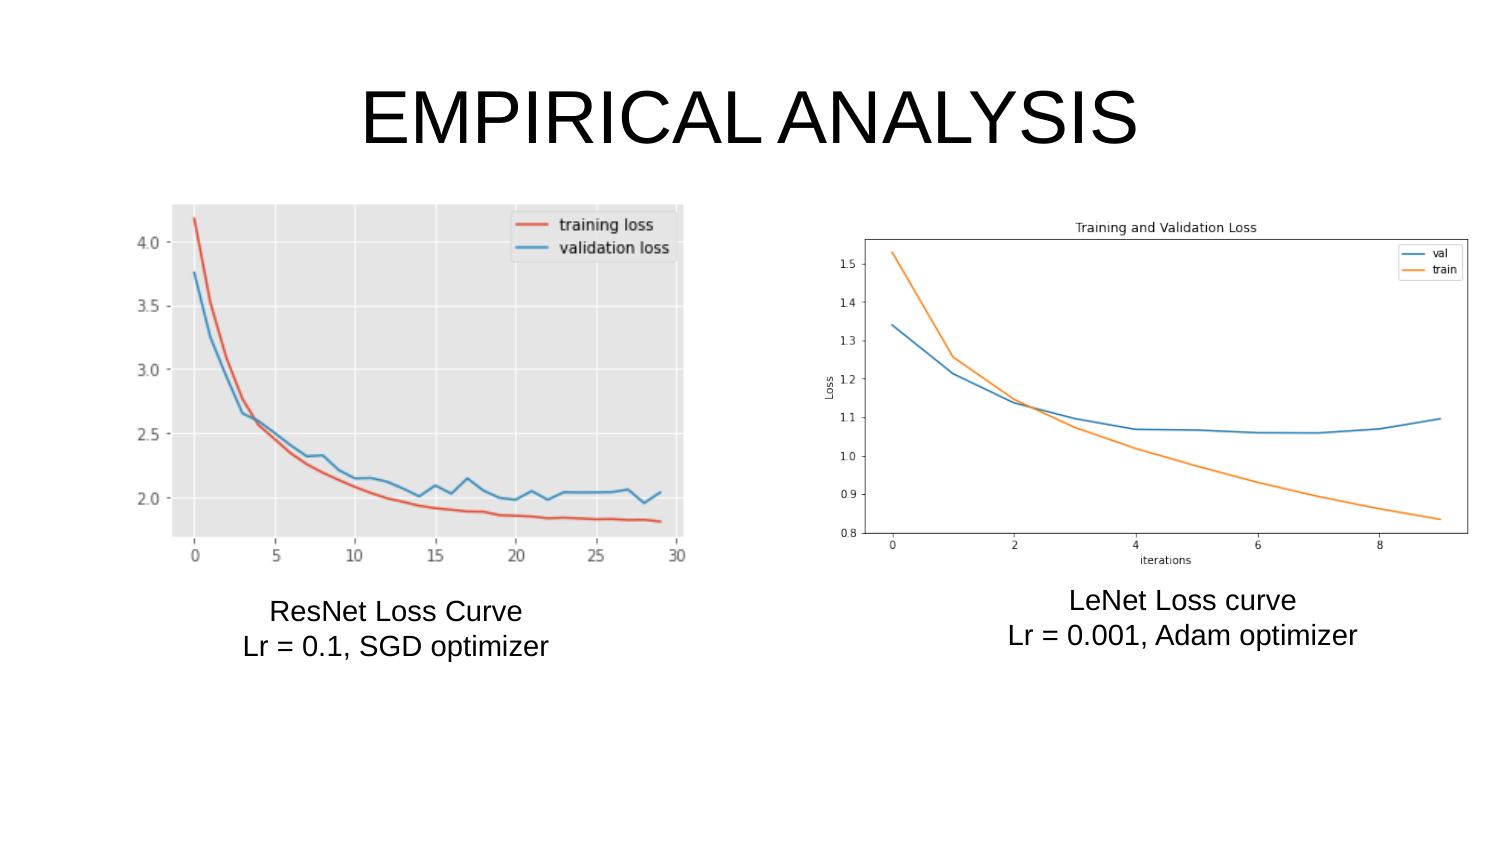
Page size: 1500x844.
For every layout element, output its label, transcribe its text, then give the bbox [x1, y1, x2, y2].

text_box LeNet Loss curve Lr = 0.001, Adam optimizer [992, 584, 1374, 659]
picture [124, 194, 697, 575]
picture [816, 214, 1475, 575]
title EMPIRICAL ANALYSIS [51, 44, 1449, 183]
text_box ResNet Loss Curve Lr = 0.1, SGD optimizer [227, 585, 565, 670]
